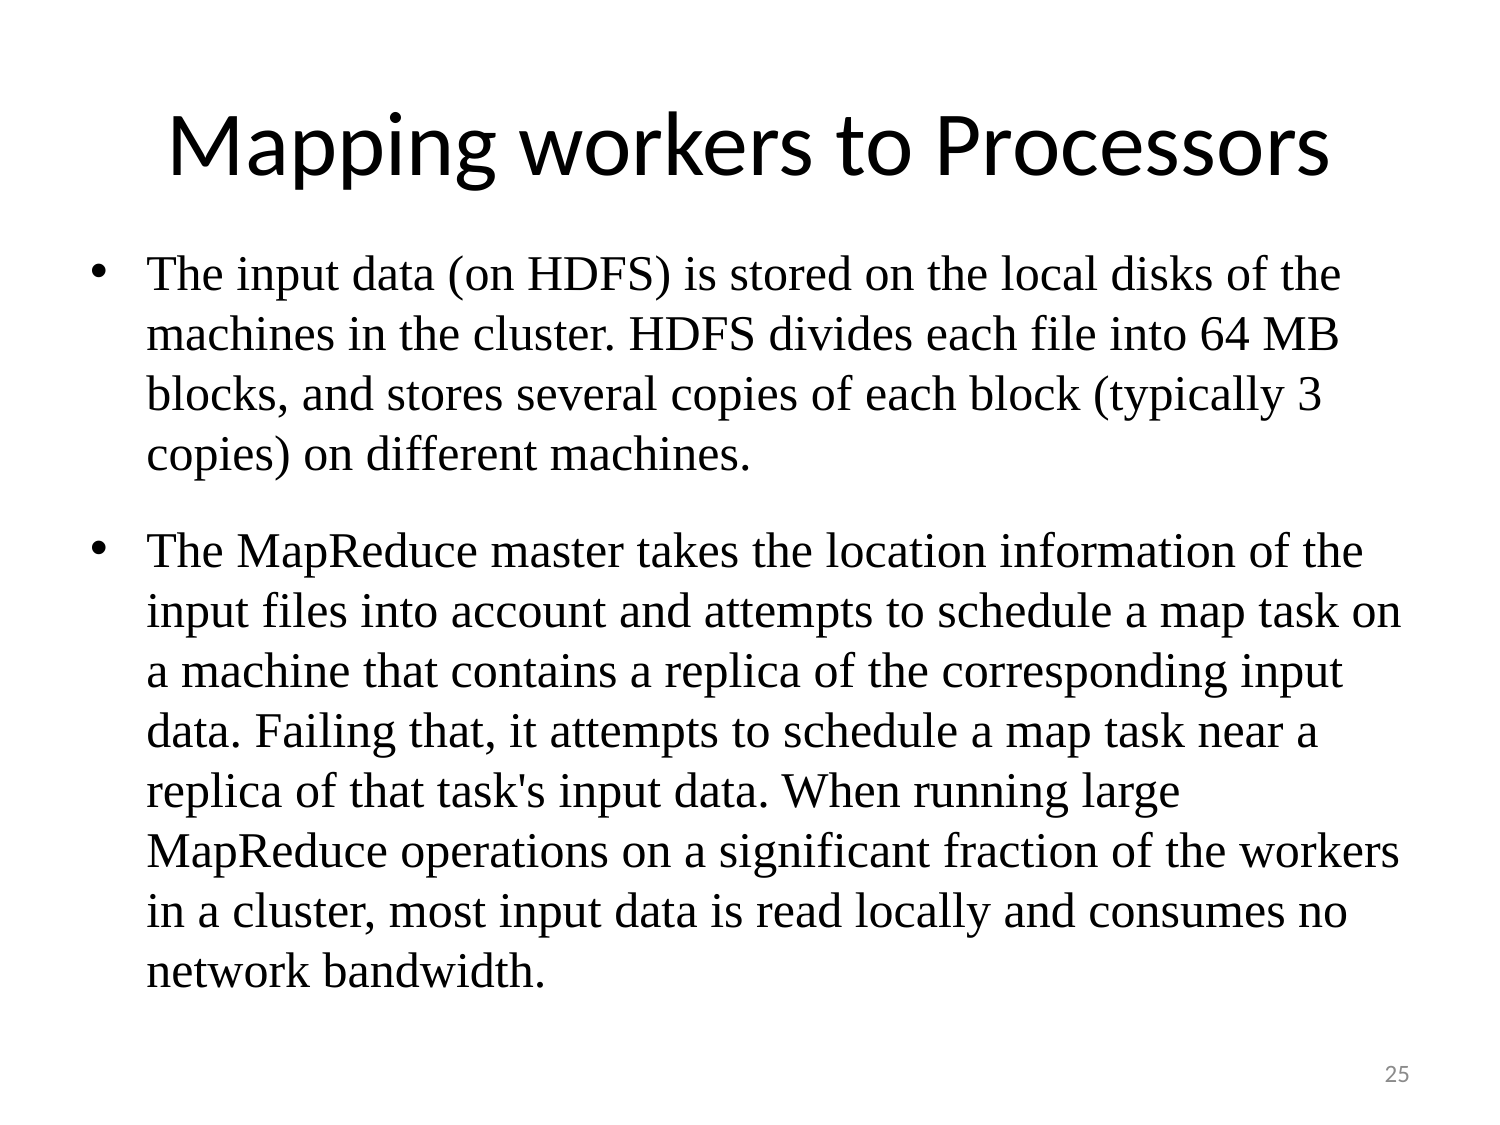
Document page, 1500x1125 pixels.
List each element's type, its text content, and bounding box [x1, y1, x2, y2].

list The input data (on HDFS) is stored on the local disks of the machines in the cluster. HDFS divides each file into 64 MB blocks, and stores several copies of each block (typically 3 copies) on different machines. The MapReduce master takes the location information of the input files into account and attempts to schedule a map task on a machine that contains a replica of the corresponding input data. Failing that, it attempts to schedule a map task near a replica of that task's input data. When running large MapReduce operations on a significant fraction of the workers in a cluster, most input data is read locally and consumes no network bandwidth. [75, 232, 1425, 993]
title Mapping workers to Processors [75, 45, 1425, 232]
slide_number 25 [1074, 1042, 1425, 1103]
